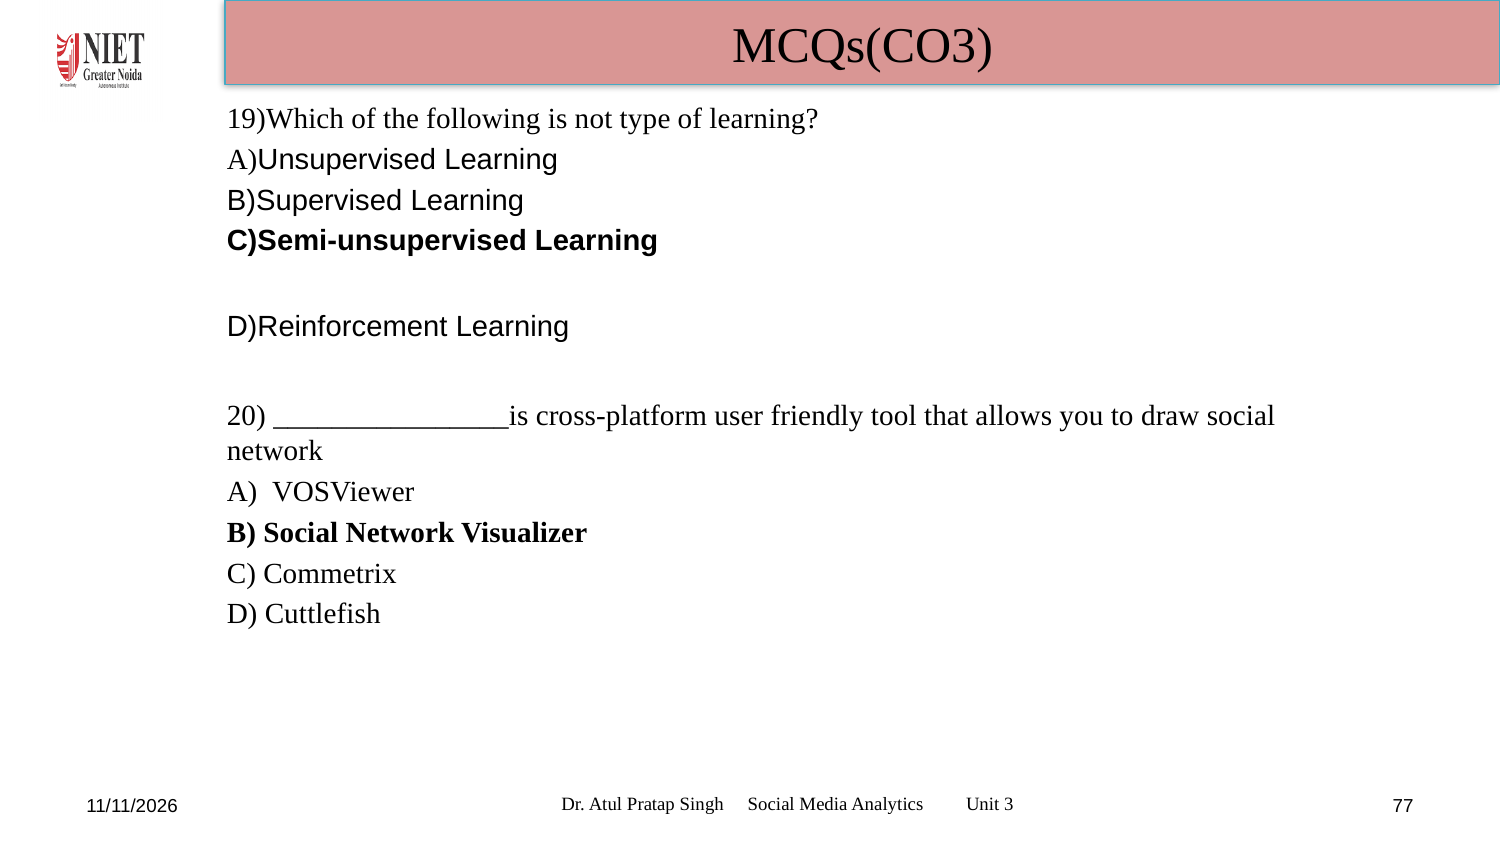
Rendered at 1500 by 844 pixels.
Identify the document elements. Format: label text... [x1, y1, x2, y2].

footer Dr. Atul Pratap Singh Social Media Analytics Unit 3 [375, 780, 1200, 825]
slide_number 77 [1074, 782, 1425, 827]
text_box MCQs(CO3) [224, 0, 1500, 85]
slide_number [75, 782, 425, 827]
picture [37, 0, 163, 123]
text_box 19)Which of the following is not type of learning? A)Unsupervised Learning B)Supervised Learning C)Semi-unsupervised Learning D)Reinforcement Learning 20) ________________is cross-platform user friendly tool that allows you to draw social network A) VOSViewer B) Social Network Visualizer C) Commetrix D) Cuttlefish [215, 93, 1360, 722]
